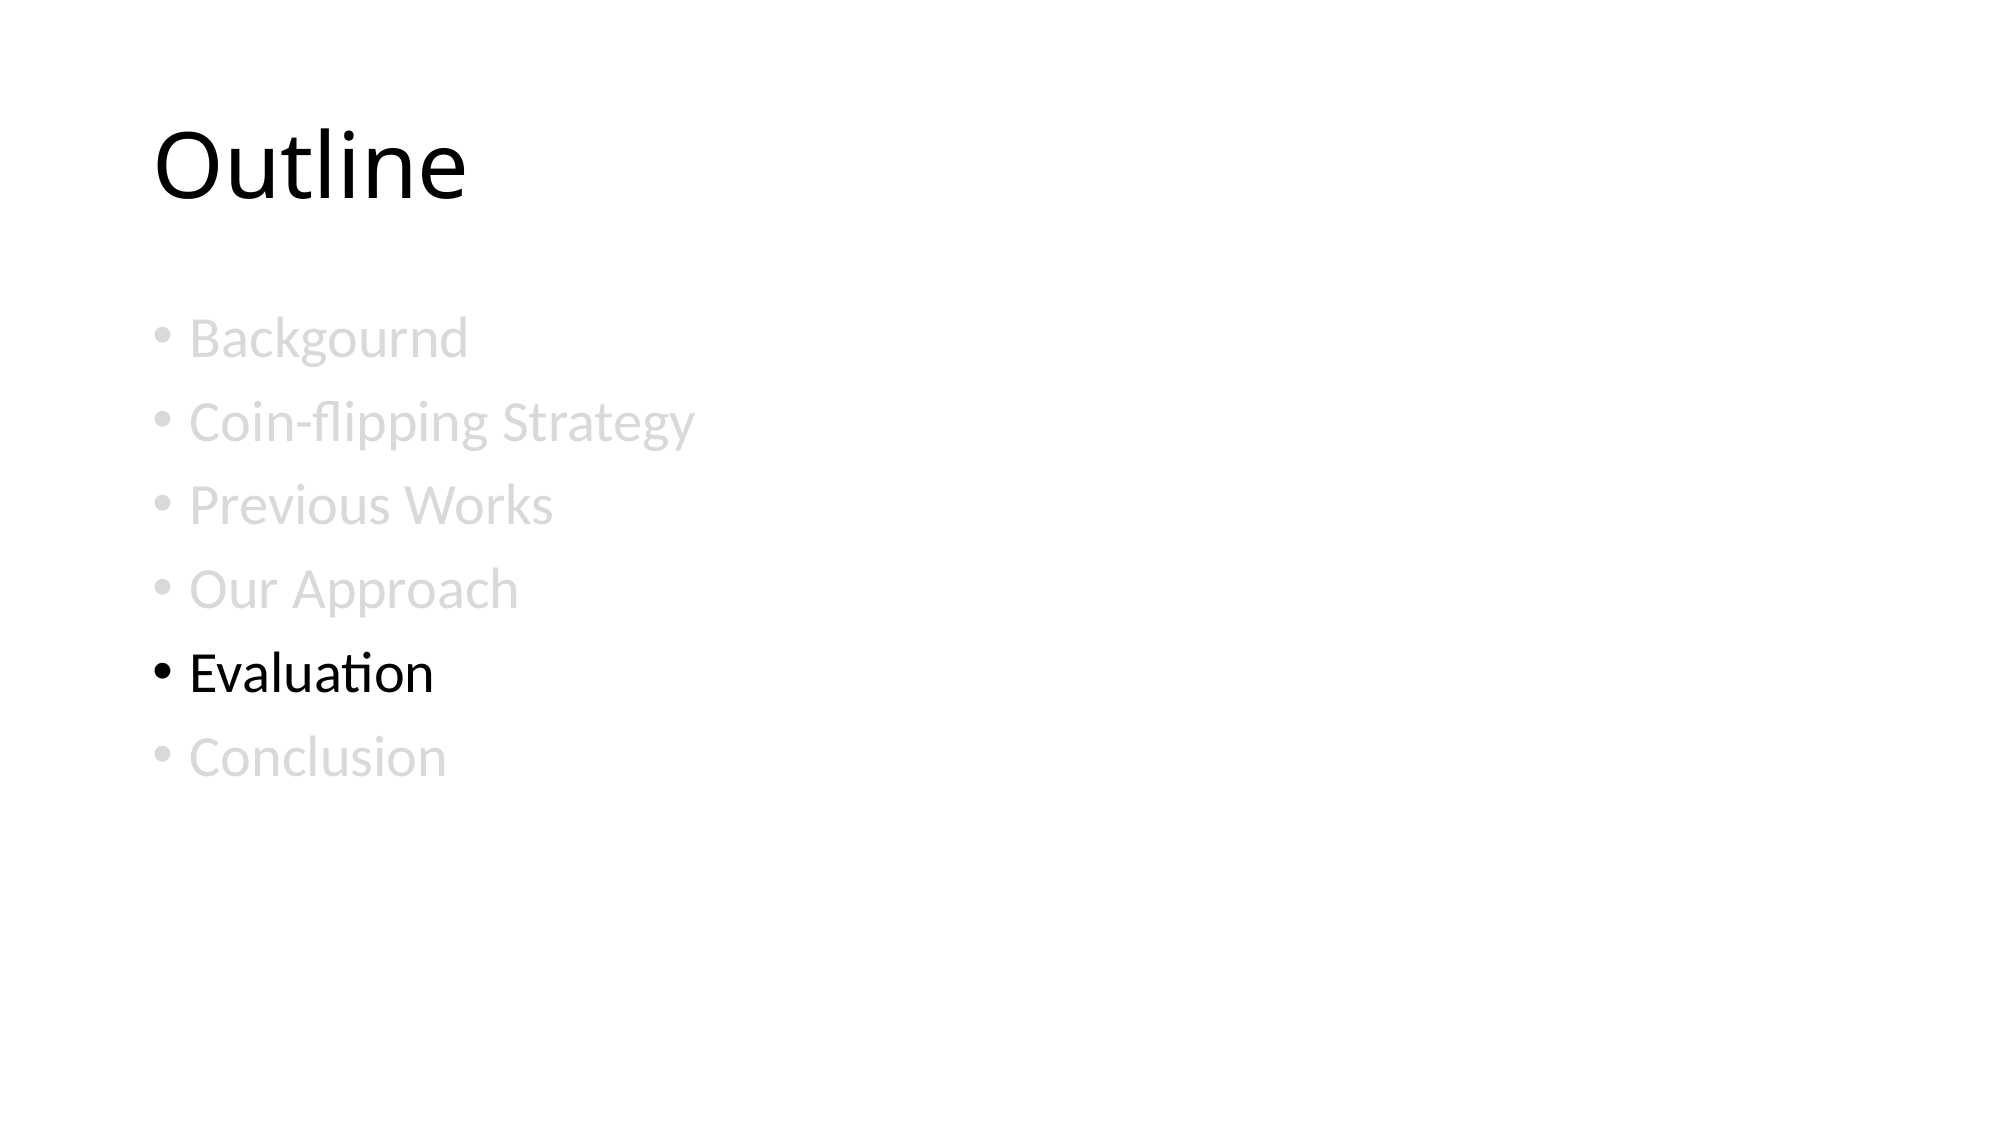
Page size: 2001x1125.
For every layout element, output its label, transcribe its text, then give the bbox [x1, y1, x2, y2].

title Outline [137, 59, 1863, 278]
list Backgournd Coin-flipping Strategy Previous Works Our Approach Evaluation Conclusion [137, 299, 1863, 1014]
